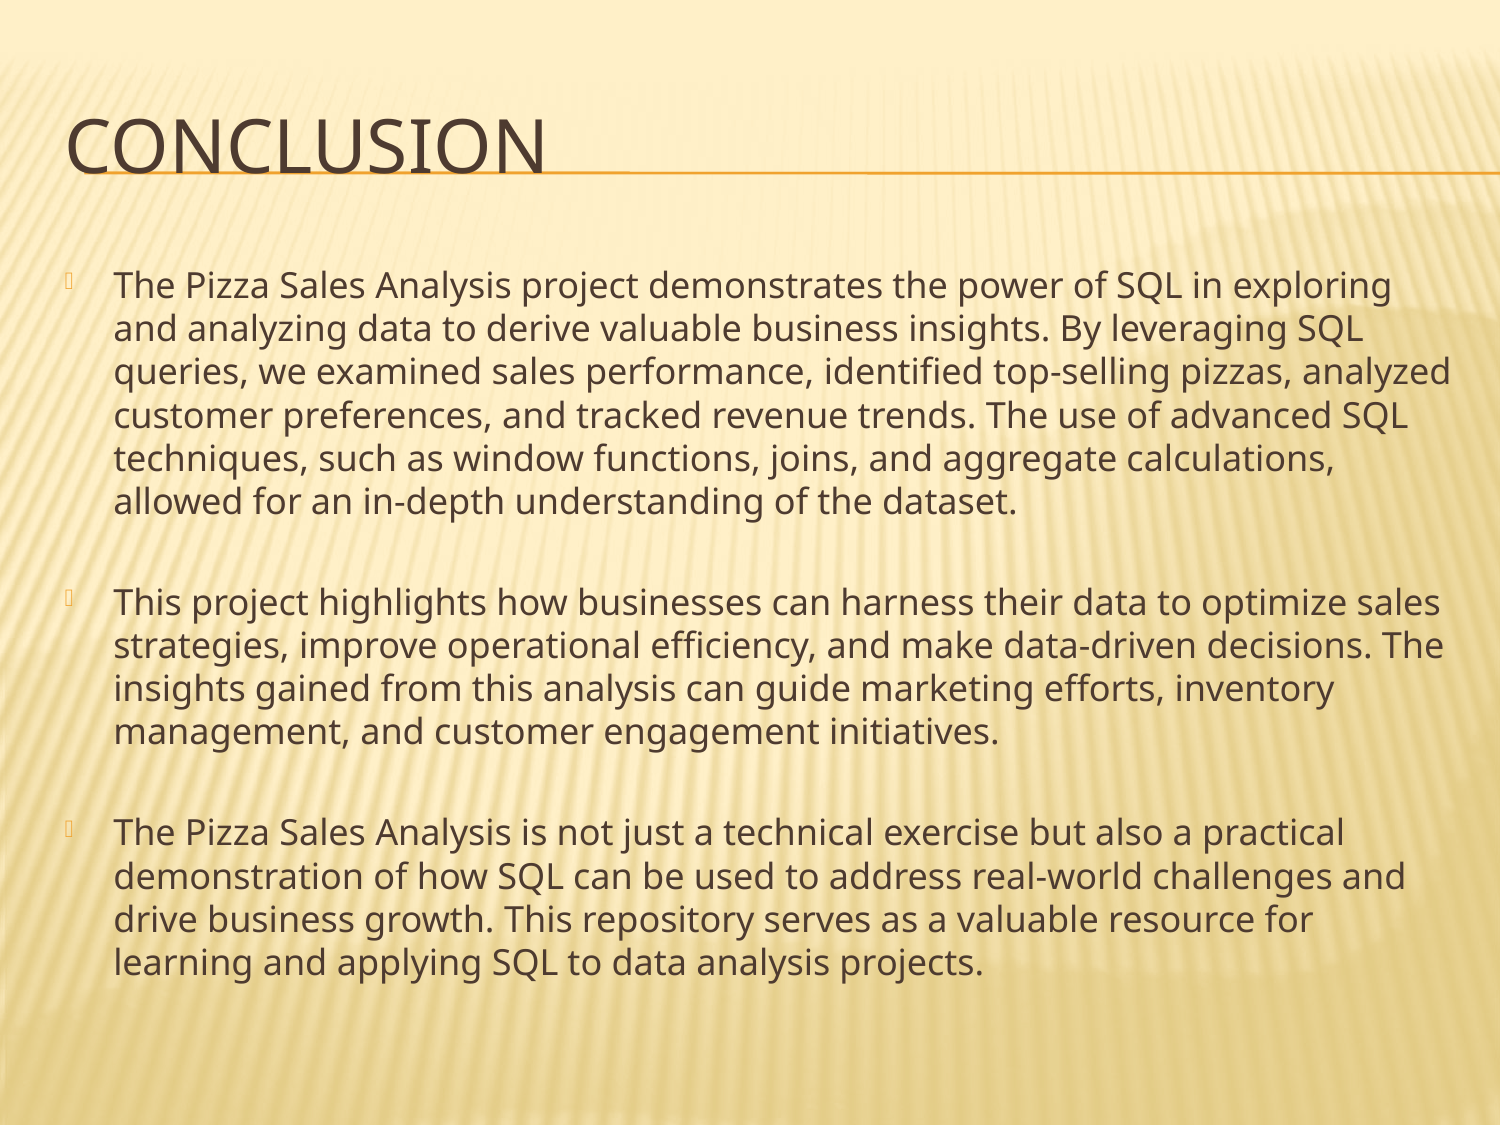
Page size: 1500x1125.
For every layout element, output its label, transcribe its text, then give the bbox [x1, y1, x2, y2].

list The Pizza Sales Analysis project demonstrates the power of SQL in exploring and analyzing data to derive valuable business insights. By leveraging SQL queries, we examined sales performance, identified top-selling pizzas, analyzed customer preferences, and tracked revenue trends. The use of advanced SQL techniques, such as window functions, joins, and aggregate calculations, allowed for an in-depth understanding of the dataset. This project highlights how businesses can harness their data to optimize sales strategies, improve operational efficiency, and make data-driven decisions. The insights gained from this analysis can guide marketing efforts, inventory management, and customer engagement initiatives. The Pizza Sales Analysis is not just a technical exercise but also a practical demonstration of how SQL can be used to address real-world challenges and drive business growth. This repository serves as a valuable resource for learning and applying SQL to data analysis projects. [50, 254, 1475, 998]
title Conclusion [50, 75, 1475, 213]
